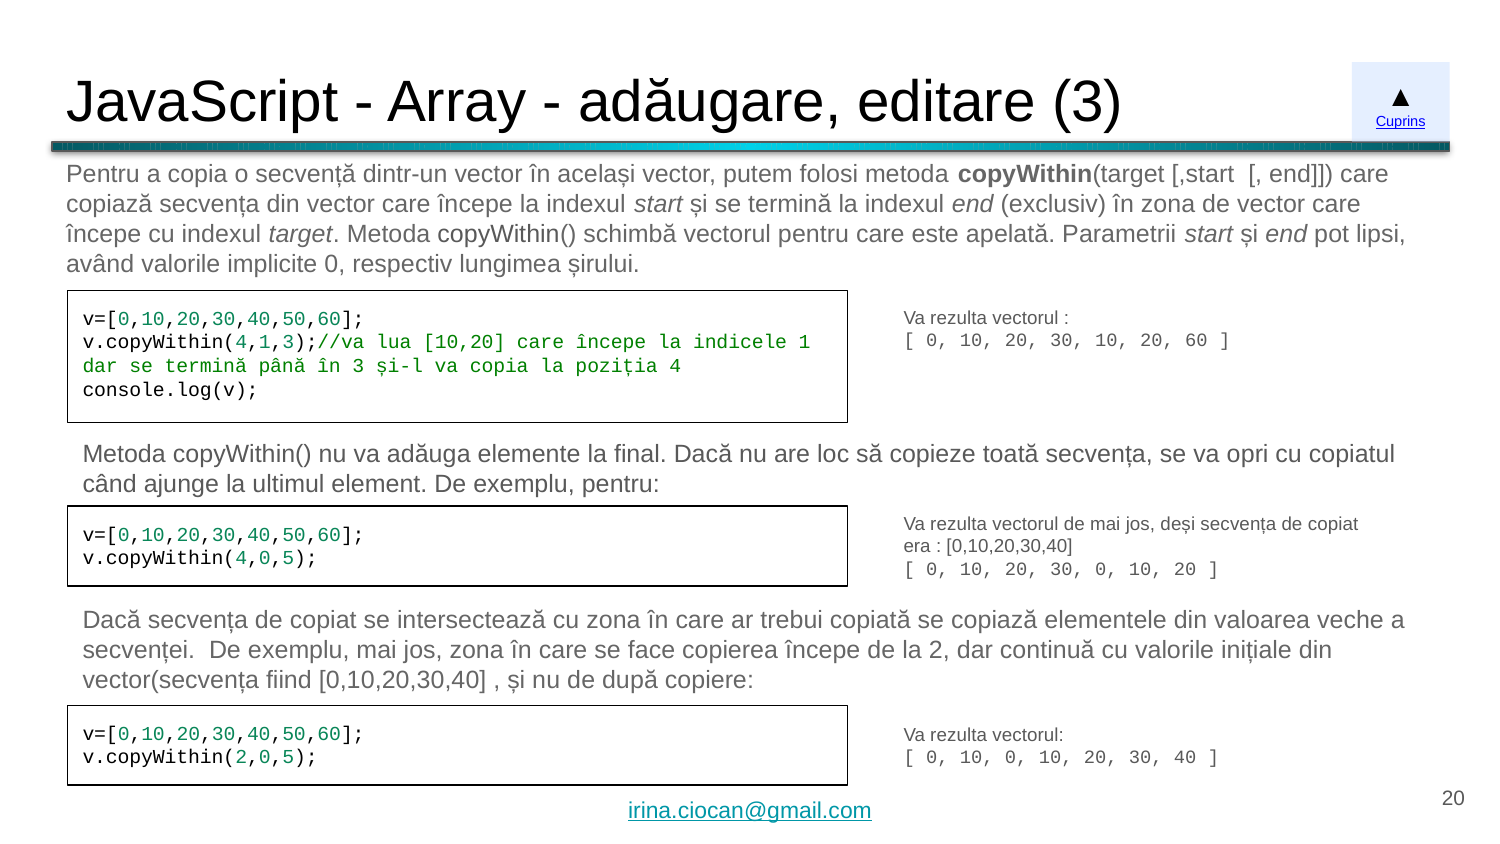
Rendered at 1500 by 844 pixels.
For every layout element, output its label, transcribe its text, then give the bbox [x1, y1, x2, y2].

text_box Va rezulta vectorul : [ 0, 10, 20, 30, 10, 20, 60 ] [888, 290, 1397, 366]
text_box Metoda copyWithin() nu va adăuga elemente la final. Dacă nu are loc să copieze toată secvența, se va opri cu copiatul când ajunge la ultimul element. De exemplu, pentru: [67, 422, 1443, 513]
text_box v=[0,10,20,30,40,50,60]; v.copyWithin(4,0,5); [67, 506, 848, 586]
text_box v=[0,10,20,30,40,50,60]; v.copyWithin(4,1,3);//va lua [10,20] care începe la indicele 1 dar se termină până în 3 și-l va copia la poziția 4 console.log(v); [67, 290, 848, 422]
text_box Dacă secvența de copiat se intersectează cu zona în care ar trebui copiată se copiază elementele din valoarea veche a secvenței. De exemplu, mai jos, zona în care se face copierea începe de la 2, dar continuă cu valorile inițiale din vector(secvența fiind [0,10,20,30,40] , și nu de după copiere: [67, 589, 1443, 695]
slide_number ‹#› [1389, 764, 1480, 830]
title JavaScript - Array - adăugare, editare (3) [51, 48, 1449, 139]
text_box Va rezulta vectorul de mai jos, deși secvența de copiat era : [0,10,20,30,40] [ 0, 10, 20, 30, 0, 10, 20 ] [888, 496, 1397, 594]
text_box irina.ciocan@gmail.com [613, 795, 889, 837]
text_box Va rezulta vectorul: [ 0, 10, 0, 10, 20, 30, 40 ] [888, 707, 1397, 783]
text_box v=[0,10,20,30,40,50,60]; v.copyWithin(2,0,5); [67, 705, 848, 786]
text_box ▲ Cuprins [1351, 62, 1450, 142]
text_box [1443, 142, 1450, 151]
text_box Pentru a copia o secvență dintr-un vector în același vector, putem folosi metoda copyWithin(target [,start [, end]]) care copiază secvența din vector care începe la indexul start și se termină la indexul end (exclusiv) în zona de vector care începe cu indexul target. Metoda copyWithin() schimbă vectorul pentru care este apelată. Parametrii start și end pot lipsi, având valorile implicite 0, respectiv lungimea șirului. [51, 142, 1443, 275]
